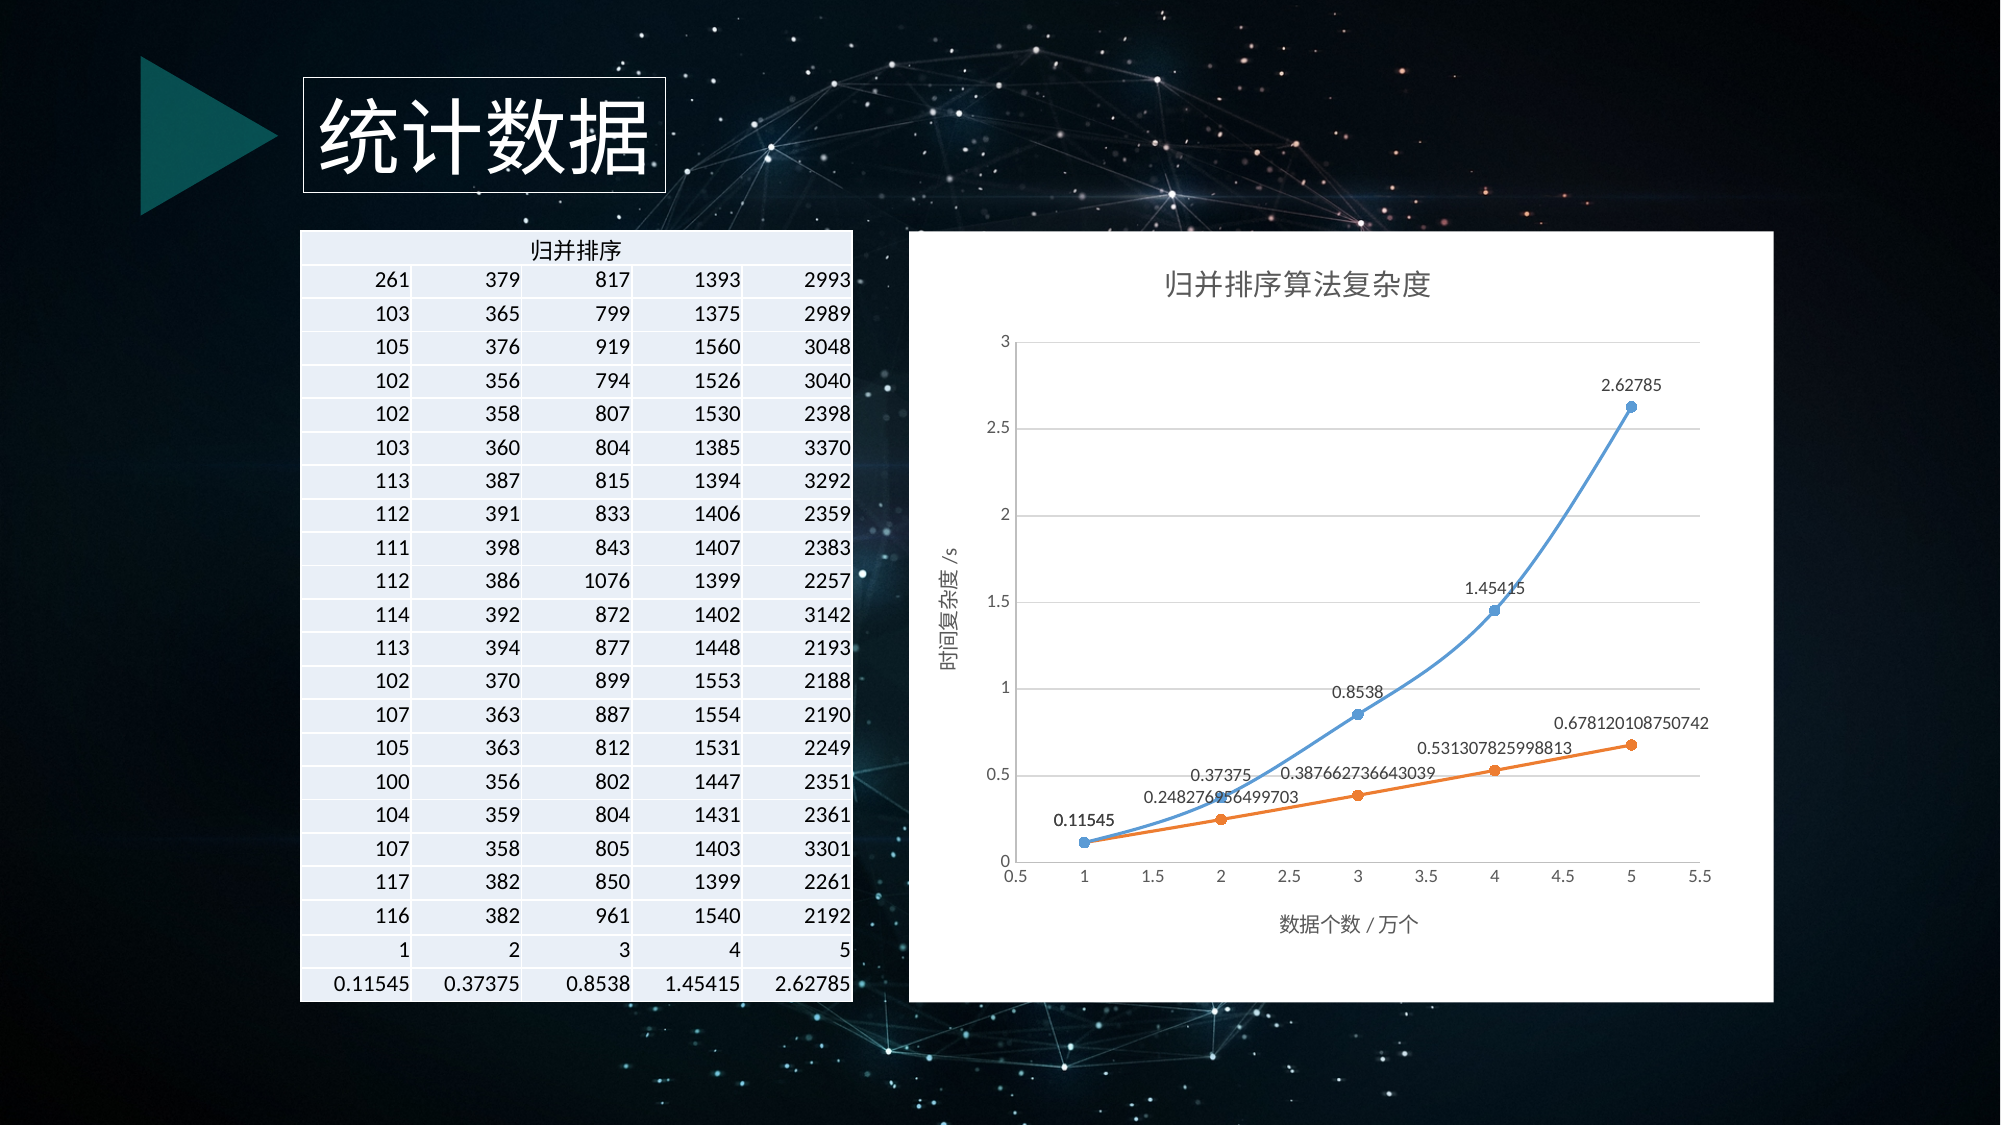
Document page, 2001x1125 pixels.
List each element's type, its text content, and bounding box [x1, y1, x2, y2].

table_cell 2192 [743, 901, 851, 934]
table_cell 103 [302, 299, 410, 331]
table_cell 370 [412, 667, 521, 698]
table_cell 398 [412, 533, 521, 565]
table_cell 359 [412, 800, 521, 832]
table_cell 1399 [633, 867, 741, 899]
table_cell 102 [302, 399, 410, 431]
table_cell 817 [522, 266, 631, 297]
table_cell 112 [302, 566, 410, 598]
table_cell 815 [522, 466, 631, 498]
table_cell 112 [302, 500, 410, 531]
table_cell 812 [522, 734, 631, 765]
table_cell 105 [302, 734, 410, 765]
table_cell 2190 [743, 700, 851, 732]
table_cell 877 [522, 633, 631, 665]
table_cell 114 [302, 600, 410, 631]
text_box 统计数据 [303, 77, 666, 193]
table_cell 107 [302, 834, 410, 865]
table_cell 799 [522, 299, 631, 331]
table_cell 1553 [633, 667, 741, 698]
table_cell 4 [633, 936, 741, 967]
table_cell 358 [412, 399, 521, 431]
table_cell 802 [522, 767, 631, 799]
table_cell 363 [412, 700, 521, 732]
table_cell 379 [412, 266, 521, 297]
table_header 归并排序 [302, 232, 851, 264]
table_cell 107 [302, 700, 410, 732]
table_cell 872 [522, 600, 631, 631]
table_cell 843 [522, 533, 631, 565]
table_cell 919 [522, 332, 631, 364]
table_cell 113 [302, 633, 410, 665]
table_cell 961 [522, 901, 631, 934]
table_cell 1540 [633, 901, 741, 934]
table_cell 2188 [743, 667, 851, 698]
table_cell 104 [302, 800, 410, 832]
table_cell 804 [522, 800, 631, 832]
table_cell 2359 [743, 500, 851, 531]
table_cell 0.37375 [412, 969, 521, 1001]
table_cell 391 [412, 500, 521, 531]
table_cell 1385 [633, 433, 741, 464]
table_cell 804 [522, 433, 631, 464]
table_cell 1375 [633, 299, 741, 331]
table_cell 1 [302, 936, 410, 967]
table_cell 2398 [743, 399, 851, 431]
table_cell 1394 [633, 466, 741, 498]
table_cell 1530 [633, 399, 741, 431]
table_cell 358 [412, 834, 521, 865]
table_cell 1526 [633, 366, 741, 397]
table_cell 2351 [743, 767, 851, 799]
table_cell 1399 [633, 566, 741, 598]
table_cell 2261 [743, 867, 851, 899]
table_cell 387 [412, 466, 521, 498]
table_cell 3370 [743, 433, 851, 464]
table_cell 2 [412, 936, 521, 967]
table_cell 1403 [633, 834, 741, 865]
table_cell 0.11545 [302, 969, 410, 1001]
text_box [139, 54, 281, 218]
table_cell 117 [302, 867, 410, 899]
table_cell 1560 [633, 332, 741, 364]
table_cell 102 [302, 667, 410, 698]
table_cell 356 [412, 767, 521, 799]
table_cell 1076 [522, 566, 631, 598]
table_cell 3 [522, 936, 631, 967]
chart [909, 231, 1774, 1003]
table_cell 3292 [743, 466, 851, 498]
table_cell 382 [412, 867, 521, 899]
table_cell 113 [302, 466, 410, 498]
table_cell 392 [412, 600, 521, 631]
table_cell 111 [302, 533, 410, 565]
table_cell 2193 [743, 633, 851, 665]
table_cell 100 [302, 767, 410, 799]
table_cell 365 [412, 299, 521, 331]
table_cell 2993 [743, 266, 851, 297]
table_cell 2257 [743, 566, 851, 598]
table_cell 850 [522, 867, 631, 899]
table_cell 1554 [633, 700, 741, 732]
table_cell 1.45415 [633, 969, 741, 1001]
table_cell 899 [522, 667, 631, 698]
table_cell 807 [522, 399, 631, 431]
table_cell 1447 [633, 767, 741, 799]
table_cell 887 [522, 700, 631, 732]
table_cell 1402 [633, 600, 741, 631]
table_cell 376 [412, 332, 521, 364]
table_cell 261 [302, 266, 410, 297]
table_cell 105 [302, 332, 410, 364]
picture [0, 0, 2001, 1125]
table_cell 0.8538 [522, 969, 631, 1001]
table_cell 360 [412, 433, 521, 464]
table_cell 363 [412, 734, 521, 765]
table_cell 1431 [633, 800, 741, 832]
table_cell 833 [522, 500, 631, 531]
table_cell 1393 [633, 266, 741, 297]
table_cell 103 [302, 433, 410, 464]
table_cell 794 [522, 366, 631, 397]
table_cell 2.62785 [743, 969, 851, 1001]
table_cell 356 [412, 366, 521, 397]
table_cell 5 [743, 936, 851, 967]
table_cell 2383 [743, 533, 851, 565]
table_cell 2361 [743, 800, 851, 832]
table_cell 2249 [743, 734, 851, 765]
table_cell 382 [412, 901, 521, 934]
table_cell 386 [412, 566, 521, 598]
table_cell 3142 [743, 600, 851, 631]
table_cell 3301 [743, 834, 851, 865]
table_cell 1407 [633, 533, 741, 565]
table_cell 1531 [633, 734, 741, 765]
table_cell 116 [302, 901, 410, 934]
table_cell 1448 [633, 633, 741, 665]
table_cell 2989 [743, 299, 851, 331]
table_cell 805 [522, 834, 631, 865]
table_cell 3048 [743, 332, 851, 364]
table_cell 1406 [633, 500, 741, 531]
table_cell 394 [412, 633, 521, 665]
table_cell 102 [302, 366, 410, 397]
table_cell 3040 [743, 366, 851, 397]
